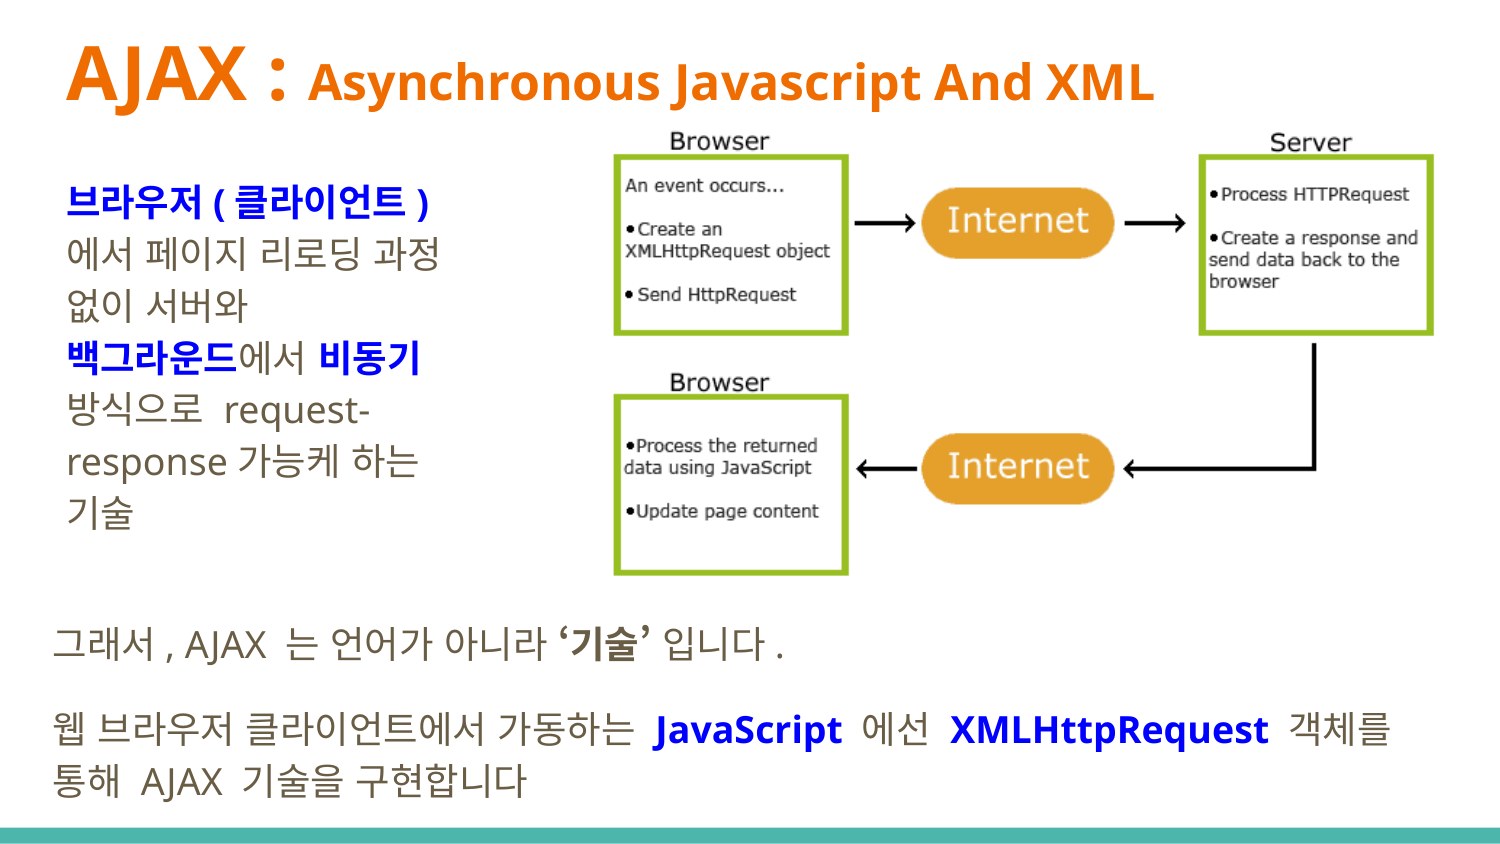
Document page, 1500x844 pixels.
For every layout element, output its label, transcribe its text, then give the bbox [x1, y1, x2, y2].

text_box 그래서, AJAX 는 언어가 아니라 ‘기술’ 입니다. 웹 브라우저 클라이언트에서 가동하는 JavaScript 에선 XMLHttpRequest 객체를 통해 AJAX 기술을 구현합니다 [37, 587, 1440, 830]
list 브라우저(클라이언트)에서 페이지 리로딩 과정 없이 서버와 백그라운드에서 비동기 방식으로 request-response가능케 하는 기술 [51, 157, 512, 587]
title AJAX : Asynchronous Javascript And XML [51, 10, 1449, 127]
picture [610, 117, 1437, 589]
